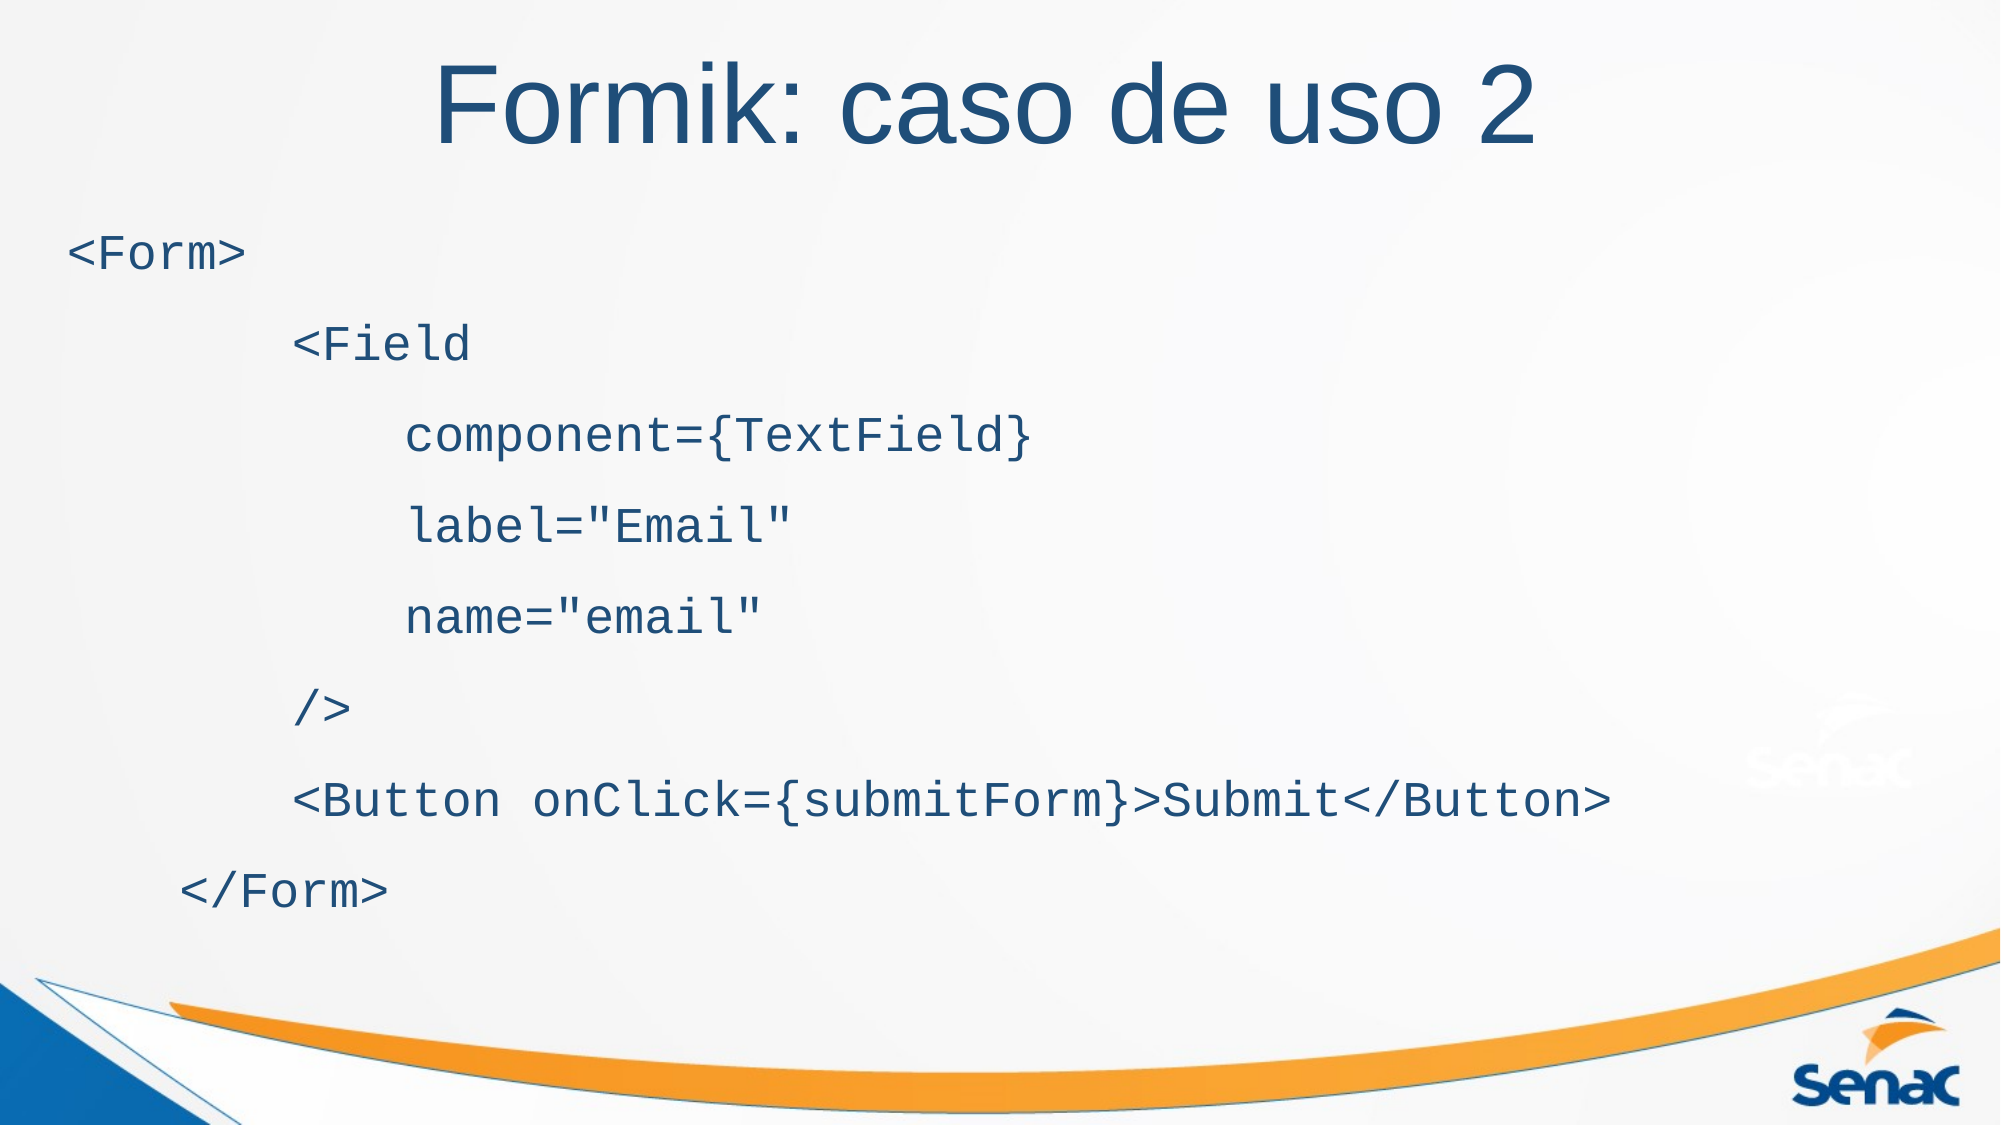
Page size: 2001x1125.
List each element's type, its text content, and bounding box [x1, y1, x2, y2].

text_box Formik: caso de uso 2 [0, 36, 1972, 177]
picture [0, 0, 2001, 1125]
text_box <Form> <Field component={TextField} label="Email" name="email" /> <Button onClick={submitForm}>Submit</Button> </Form> [52, 211, 1972, 925]
